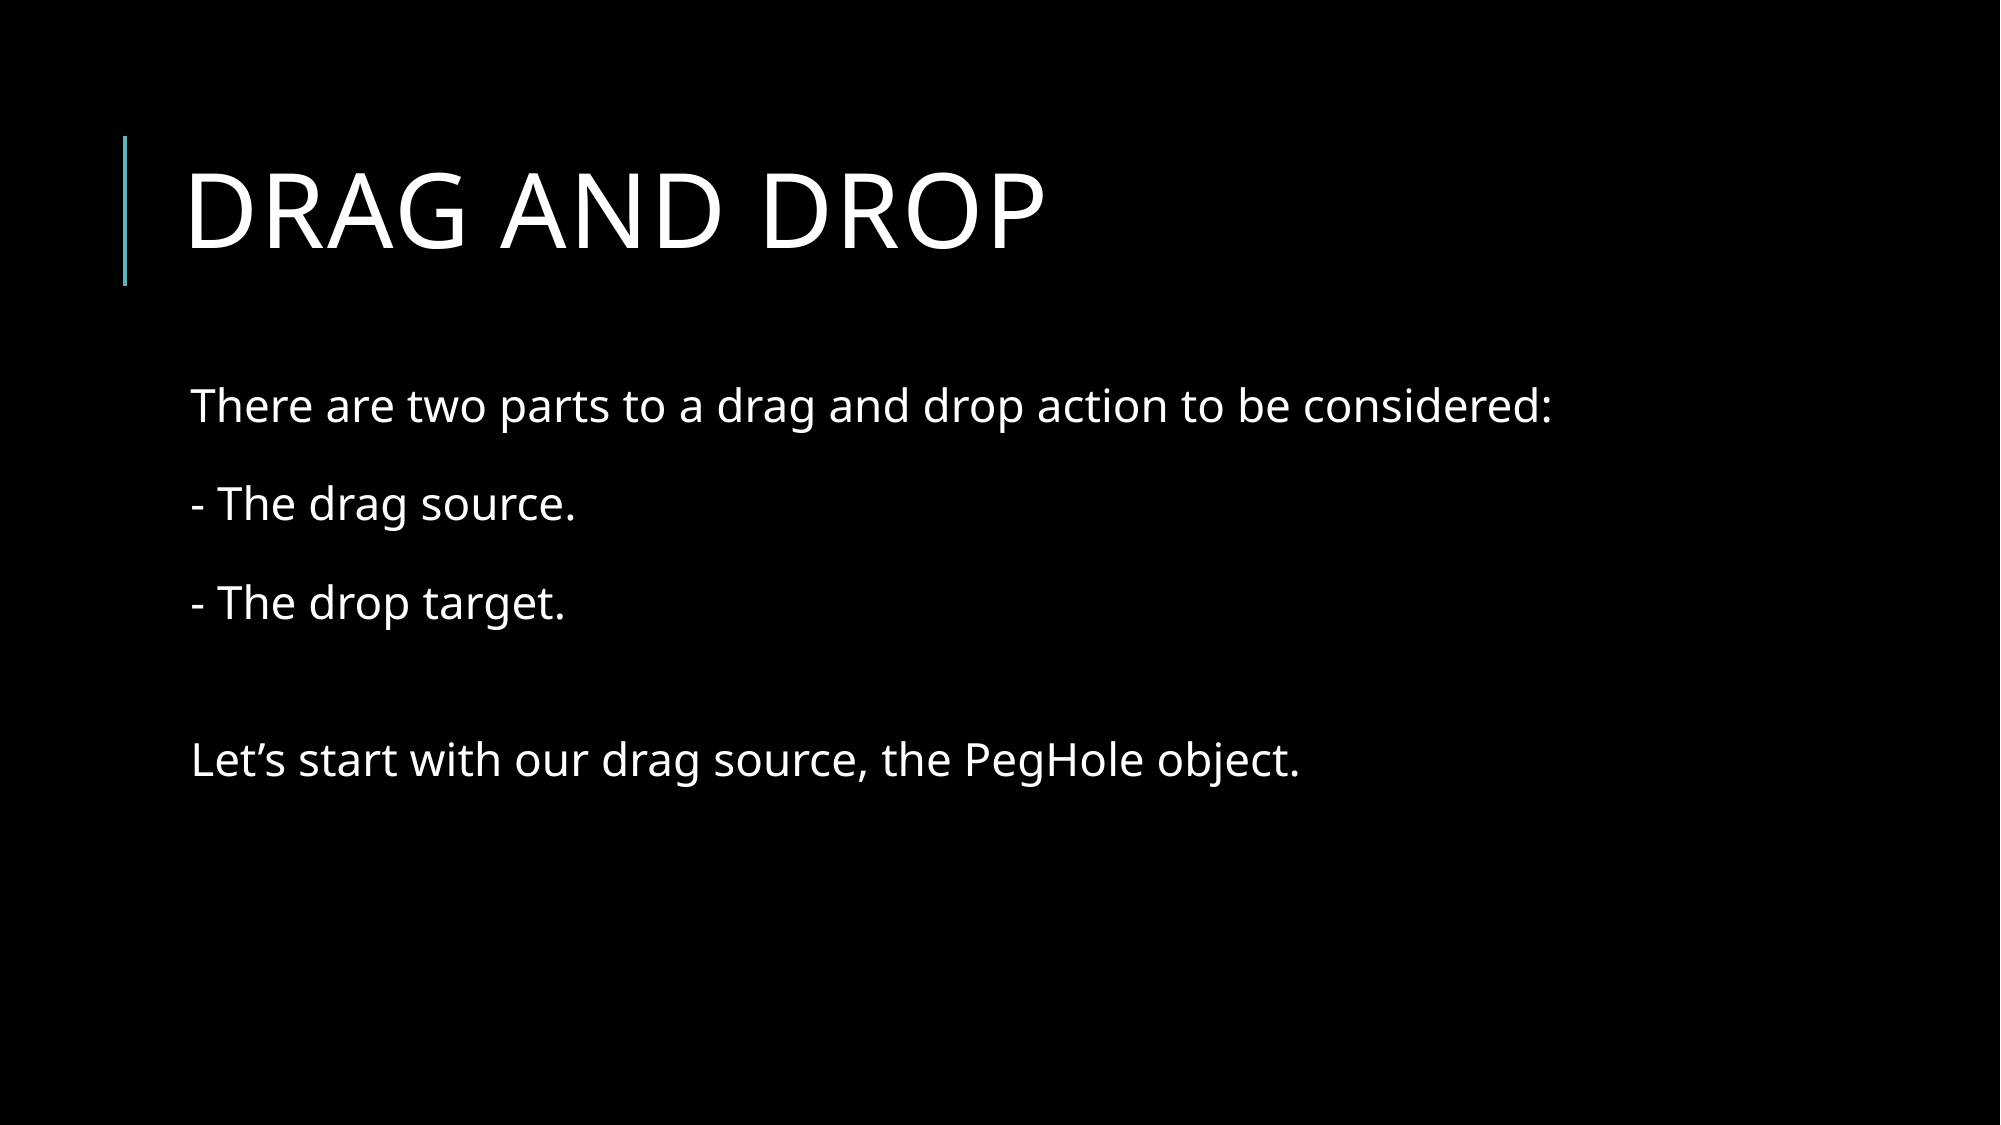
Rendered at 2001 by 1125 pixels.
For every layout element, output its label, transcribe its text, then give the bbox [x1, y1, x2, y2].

list There are two parts to a drag and drop action to be considered: - The drag source. - The drop target. Let’s start with our drag source, the PegHole object. [168, 375, 1763, 1035]
title Drag and drop [168, 96, 1763, 342]
